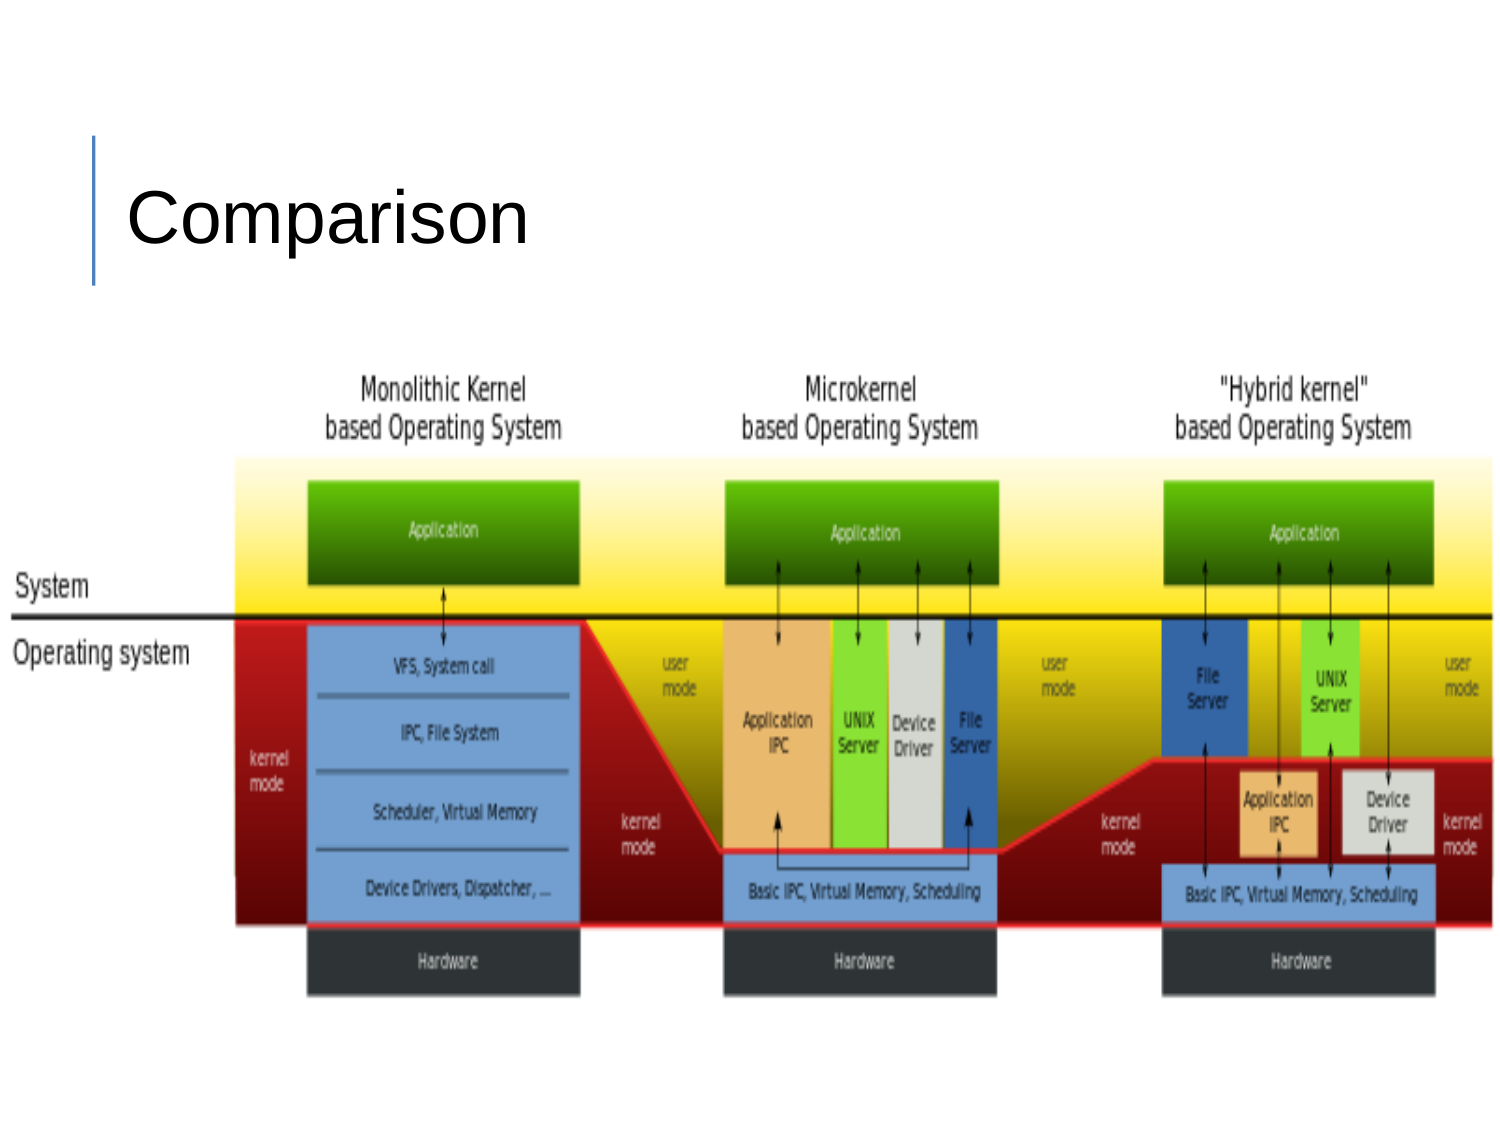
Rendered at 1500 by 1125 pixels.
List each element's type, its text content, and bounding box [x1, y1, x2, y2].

title Comparison [126, 96, 1322, 342]
picture [6, 364, 1500, 1011]
